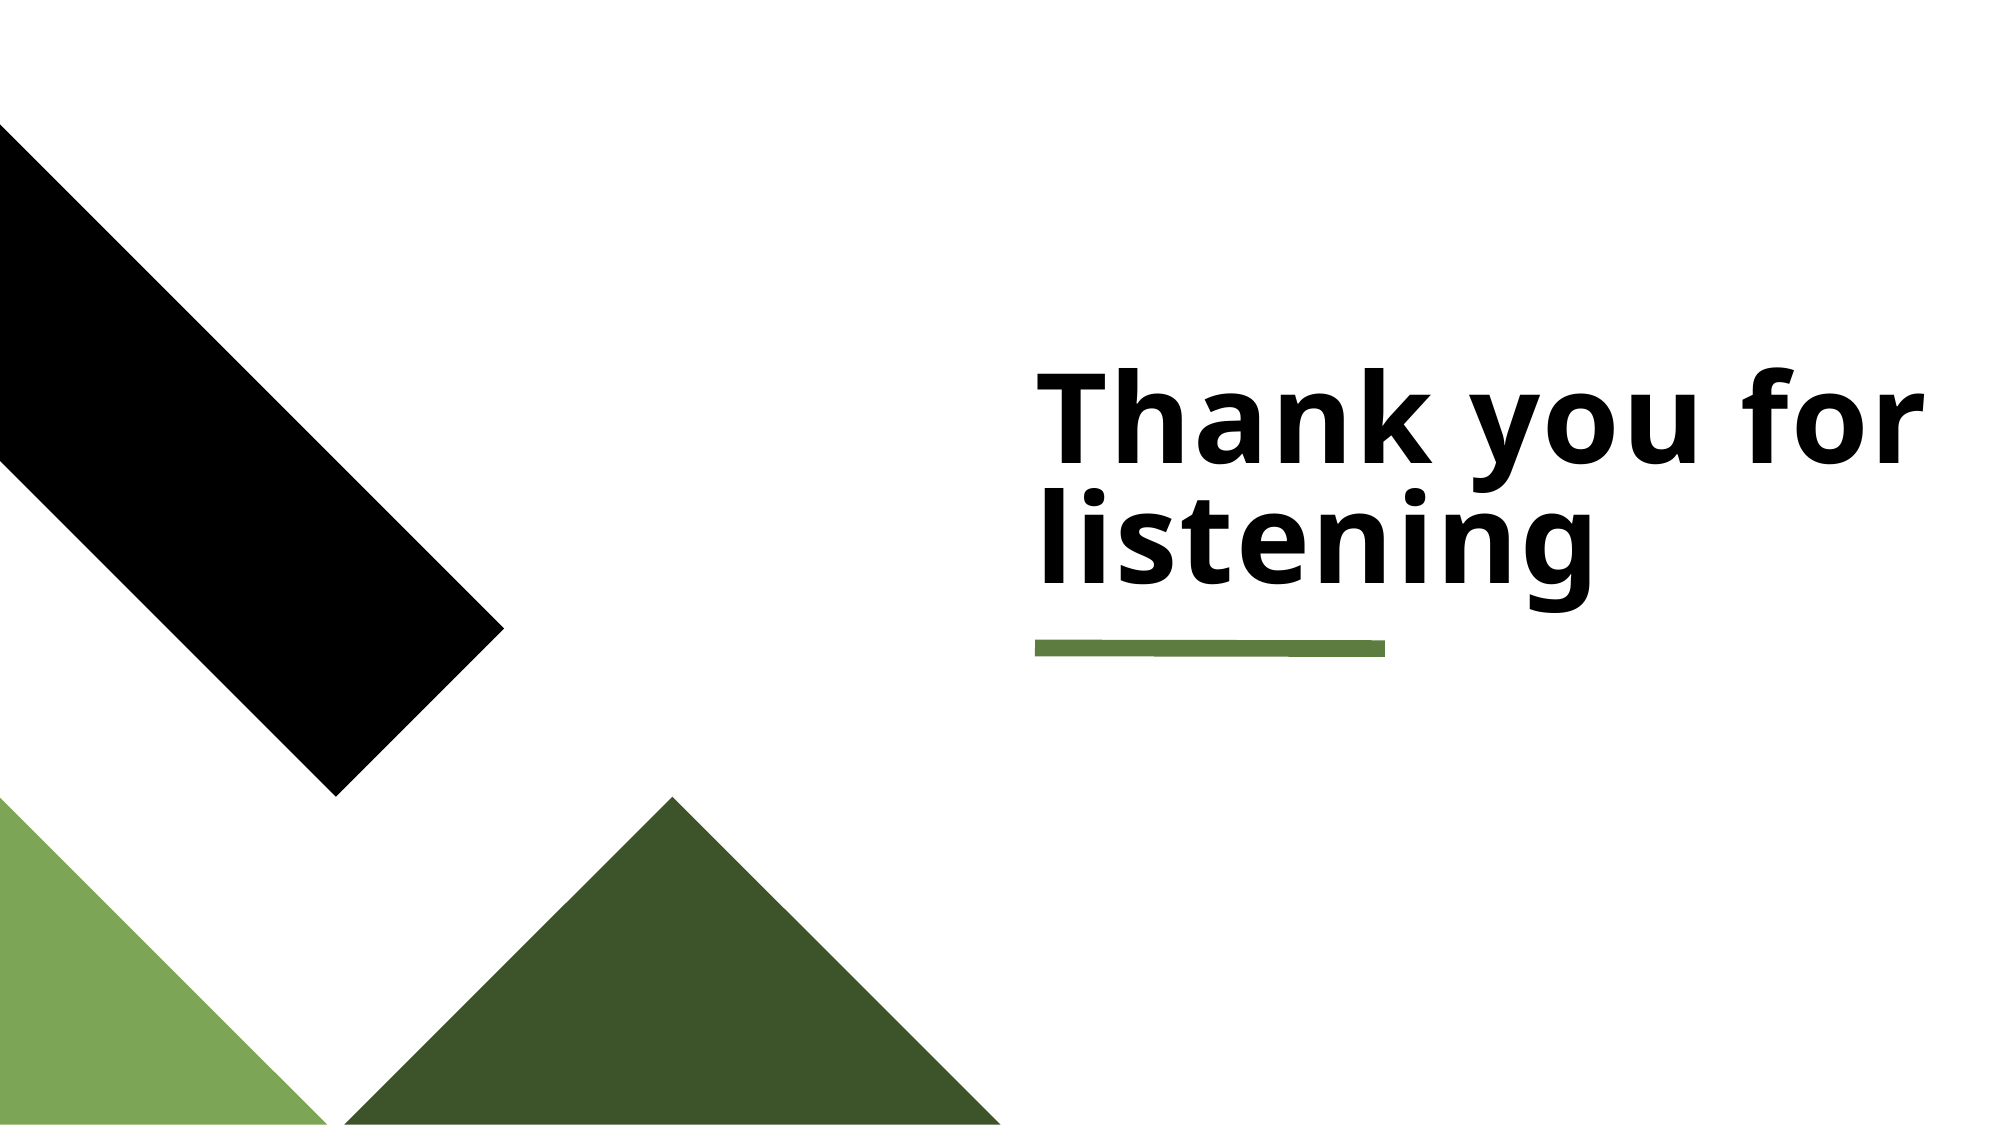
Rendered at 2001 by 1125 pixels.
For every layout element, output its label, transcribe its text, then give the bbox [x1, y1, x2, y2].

title Thank you for listening [1035, 67, 1936, 608]
